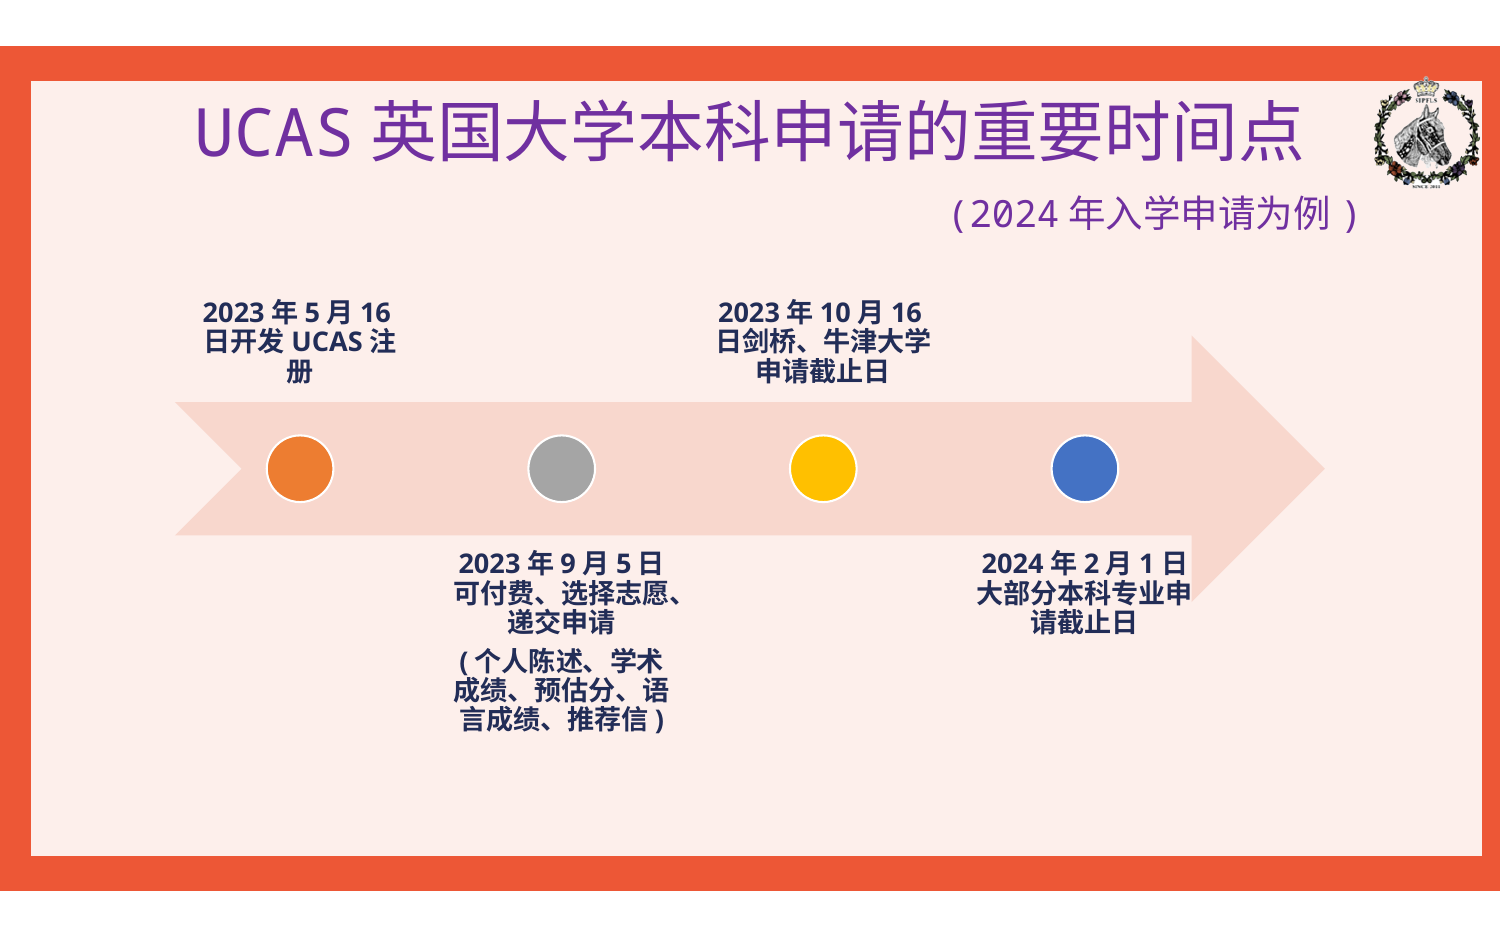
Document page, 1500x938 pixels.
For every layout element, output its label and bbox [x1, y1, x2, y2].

text_box [174, 135, 1325, 803]
picture [0, 46, 1500, 891]
